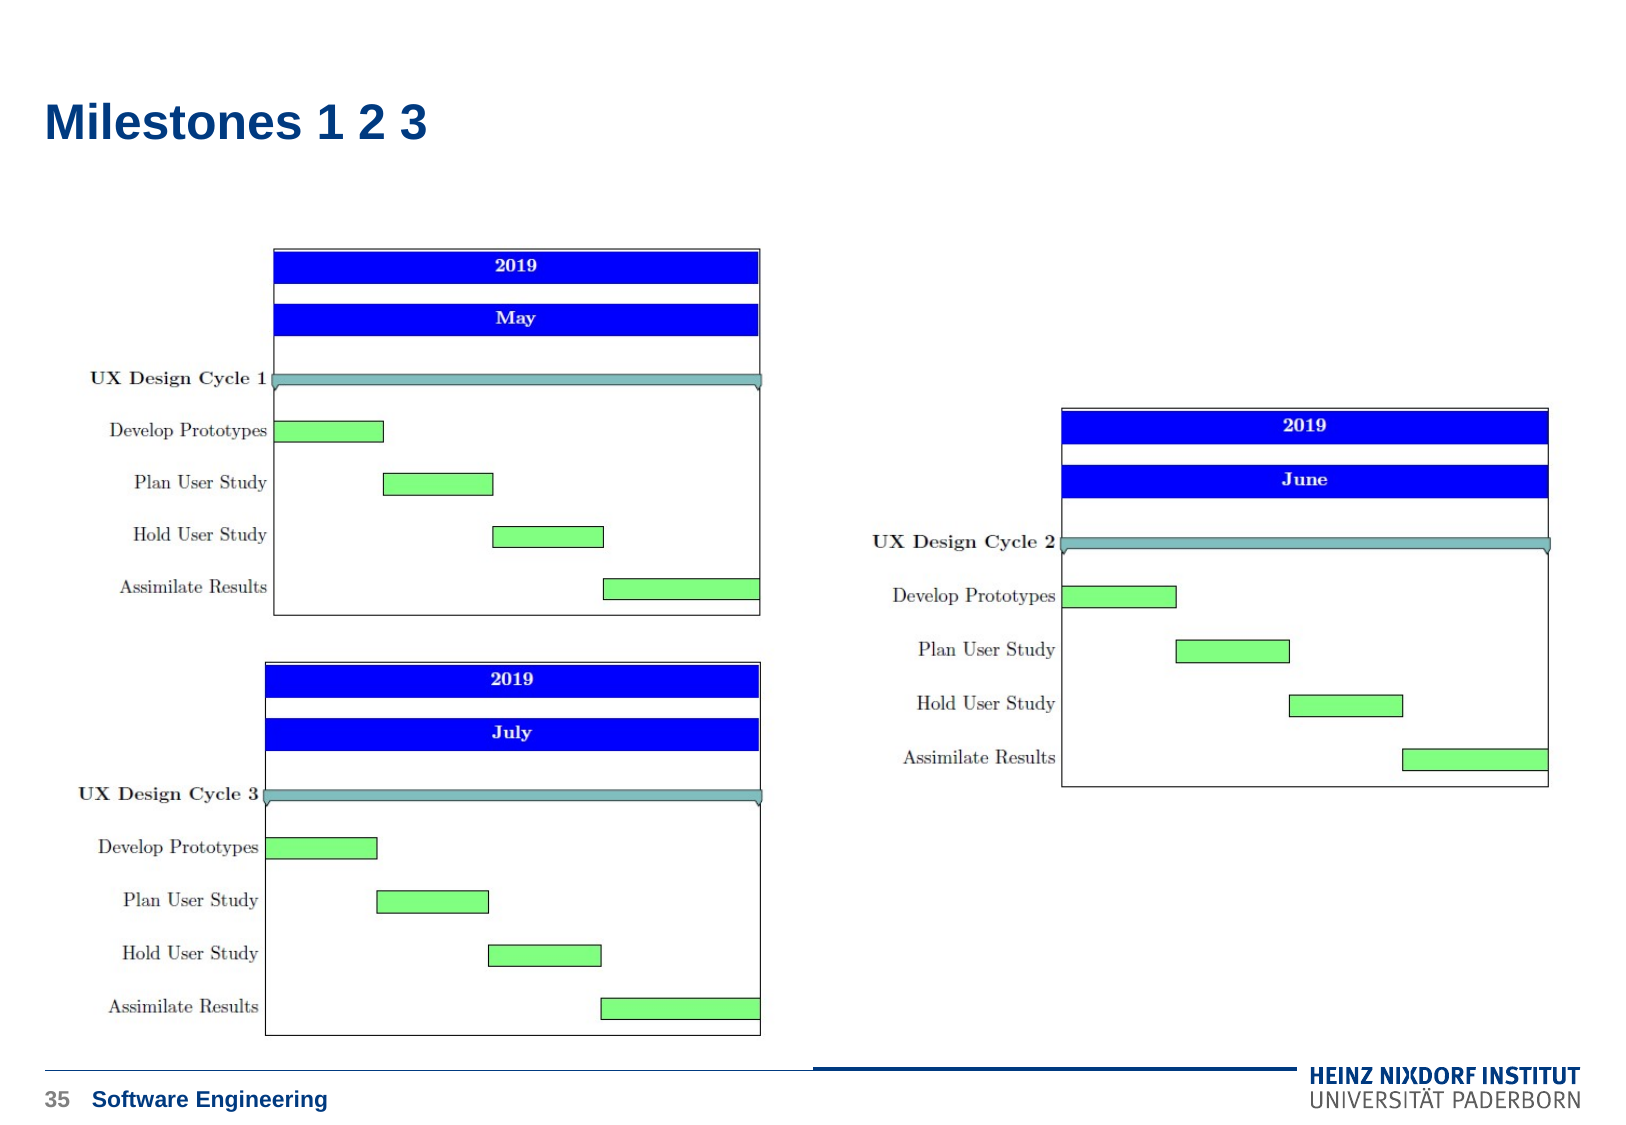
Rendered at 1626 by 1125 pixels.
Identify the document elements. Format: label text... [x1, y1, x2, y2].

picture [837, 384, 1578, 810]
picture [43, 212, 824, 1070]
slide_number 35 [44, 1079, 91, 1118]
footer Software Engineering [91, 1079, 915, 1118]
title Milestones 1 2 3 [44, 30, 1581, 208]
